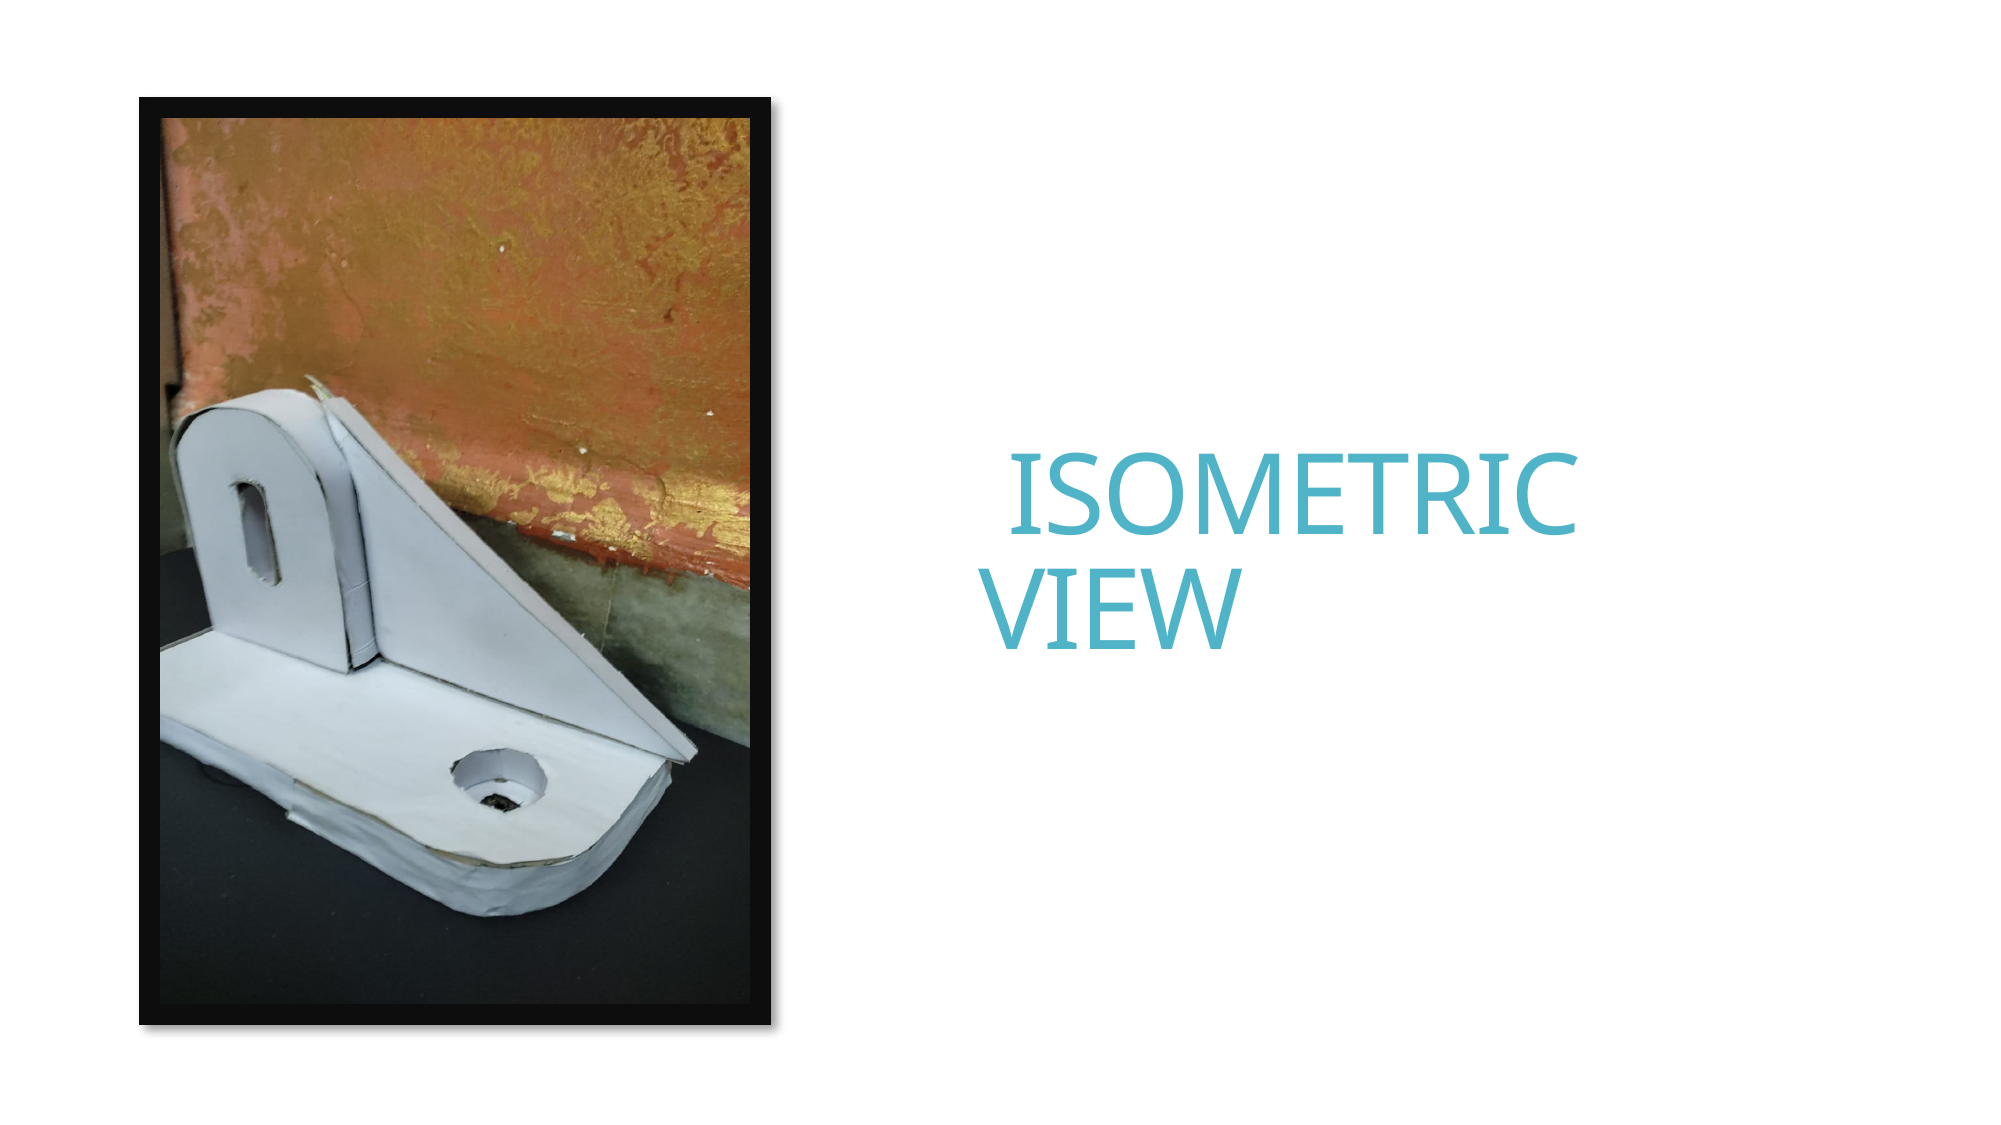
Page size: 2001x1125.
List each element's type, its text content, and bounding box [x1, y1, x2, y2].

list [159, 117, 751, 1005]
title ISOMETRIC VIEW [963, 81, 1875, 1035]
